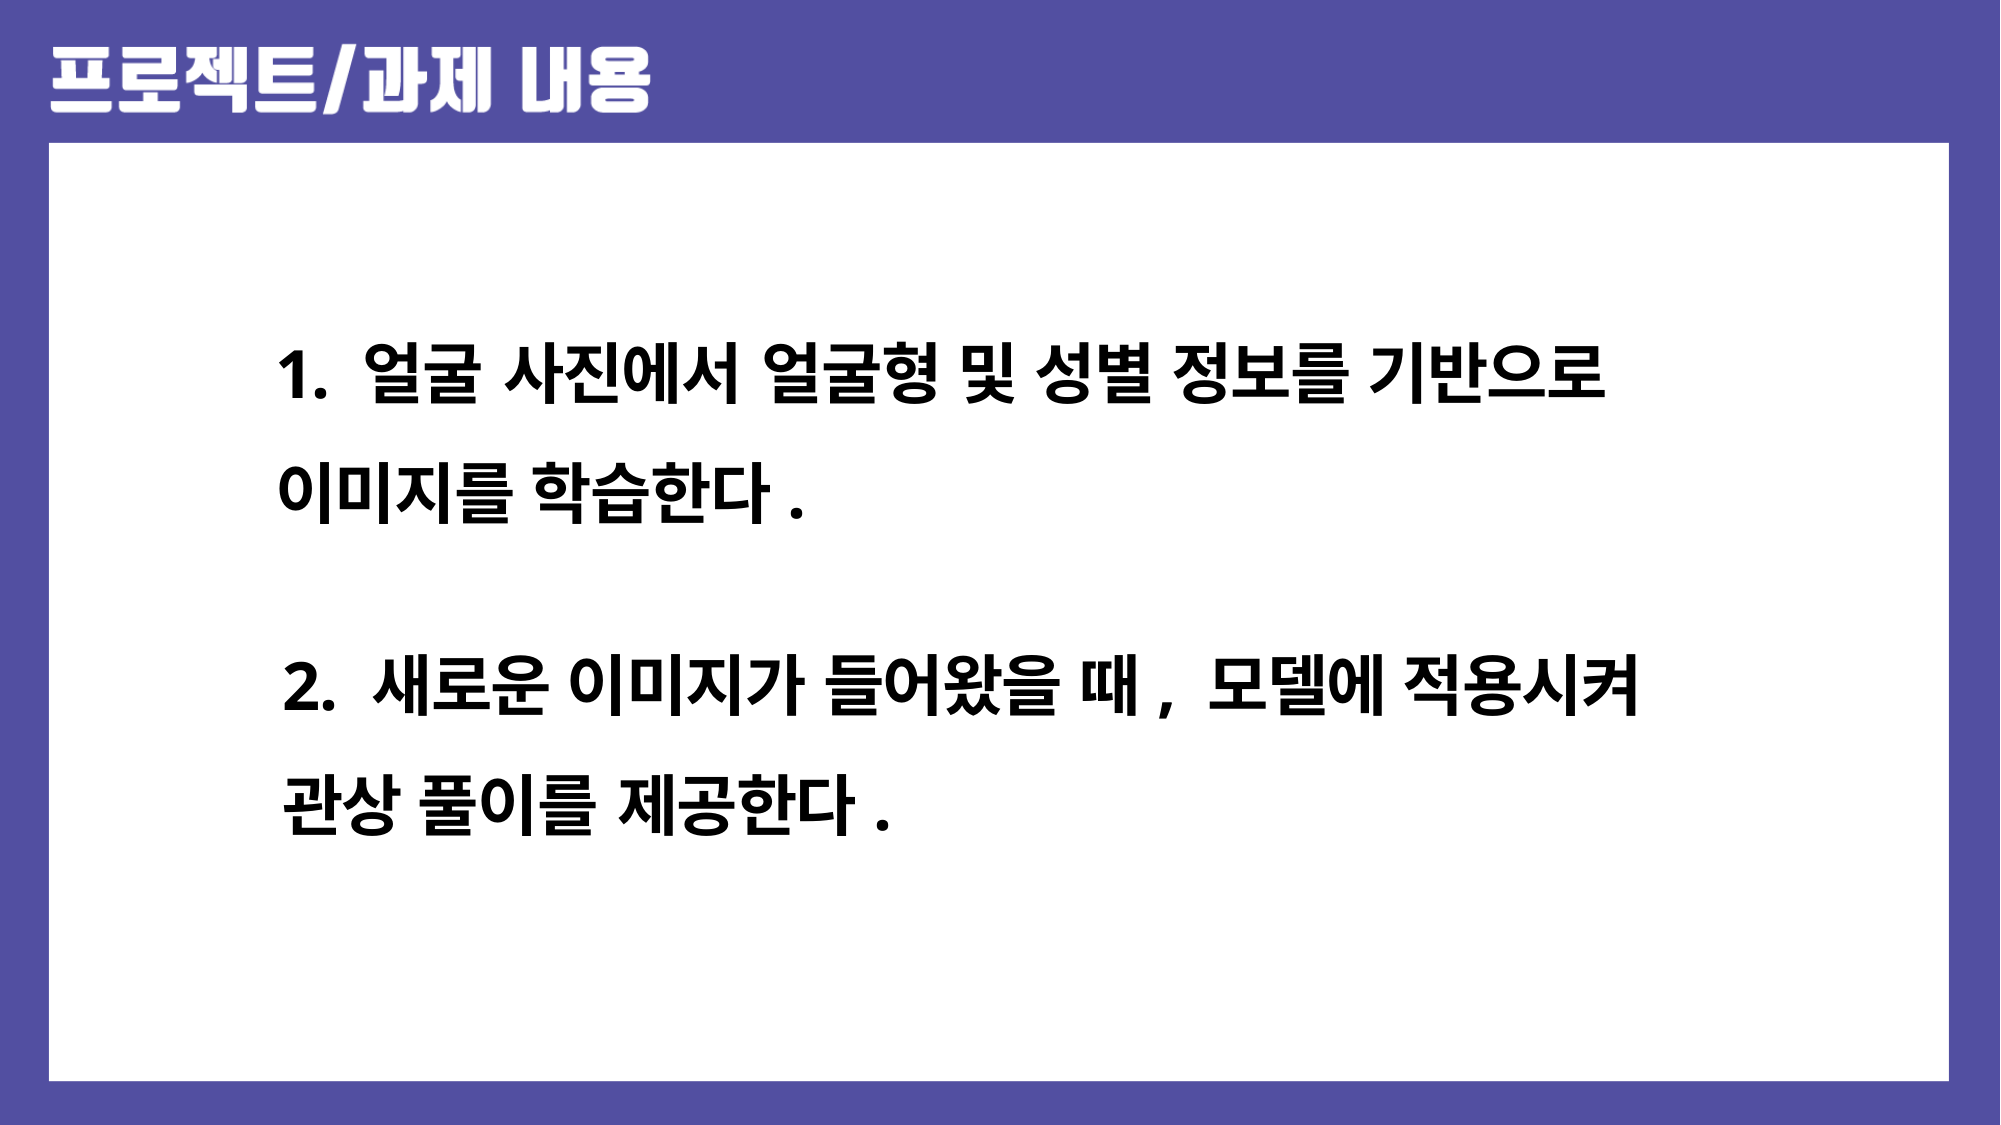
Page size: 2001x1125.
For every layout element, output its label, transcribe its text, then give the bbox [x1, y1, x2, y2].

picture [0, 0, 2000, 1125]
text_box 1. 얼굴 사진에서 얼굴형 및 성별 정보를 기반으로 이미지를 학습한다. 2. 새로운 이미지가 들어왔을 때, 모델에 적용시켜 관상 풀이를 제공한다. [272, 289, 1728, 844]
